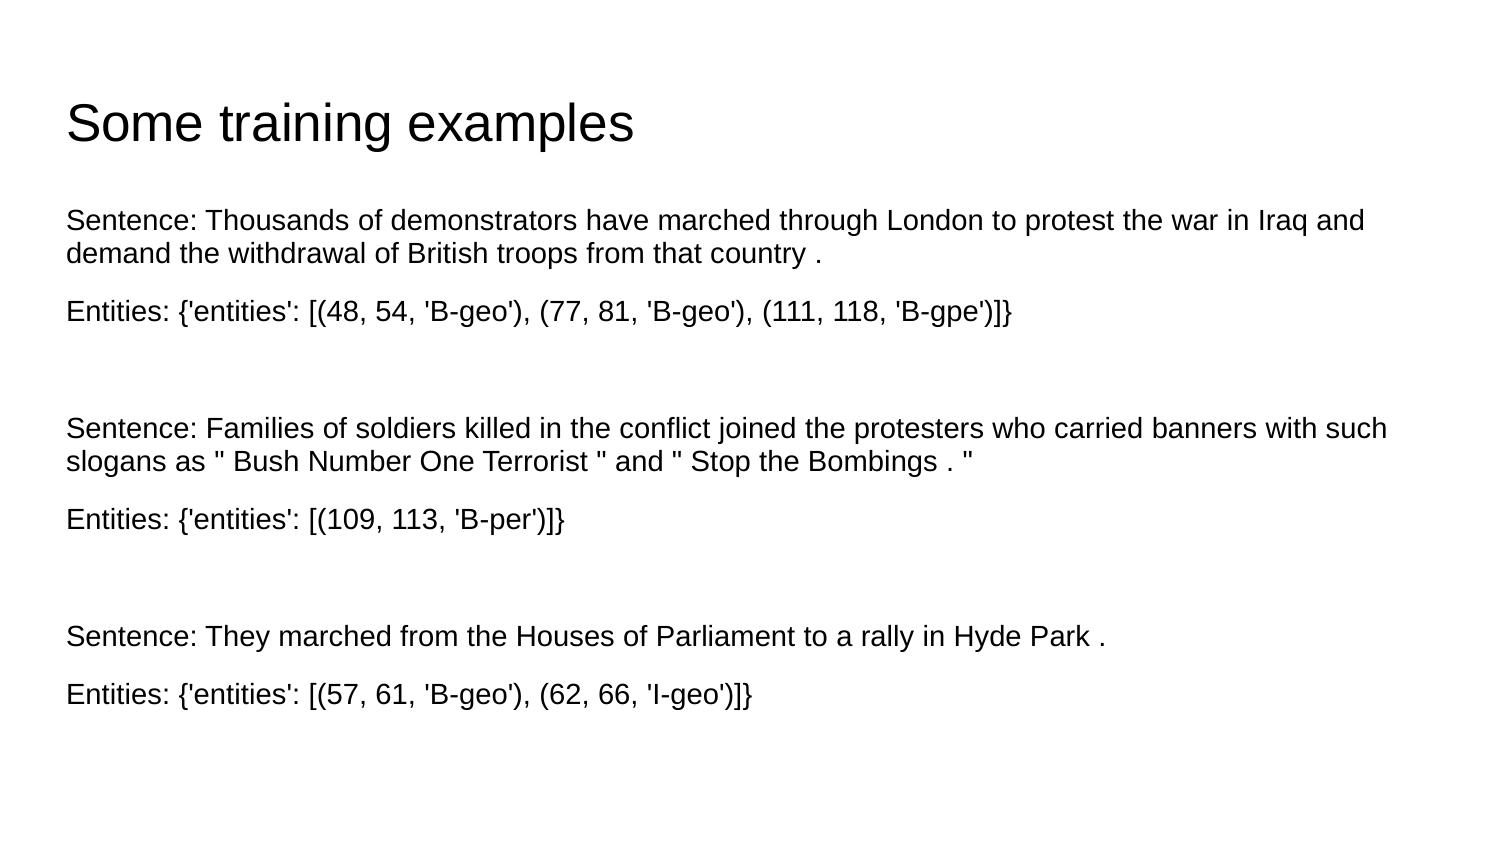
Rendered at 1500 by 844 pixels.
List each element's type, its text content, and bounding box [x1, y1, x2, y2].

list Sentence: Thousands of demonstrators have marched through London to protest the war in Iraq and demand the withdrawal of British troops from that country . Entities: {'entities': [(48, 54, 'B-geo'), (77, 81, 'B-geo'), (111, 118, 'B-gpe')]} Sentence: Families of soldiers killed in the conflict joined the protesters who carried banners with such slogans as " Bush Number One Terrorist " and " Stop the Bombings . " Entities: {'entities': [(109, 113, 'B-per')]} Sentence: They marched from the Houses of Parliament to a rally in Hyde Park . Entities: {'entities': [(57, 61, 'B-geo'), (62, 66, 'I-geo')]} [51, 189, 1449, 750]
title Some training examples [51, 72, 1449, 167]
